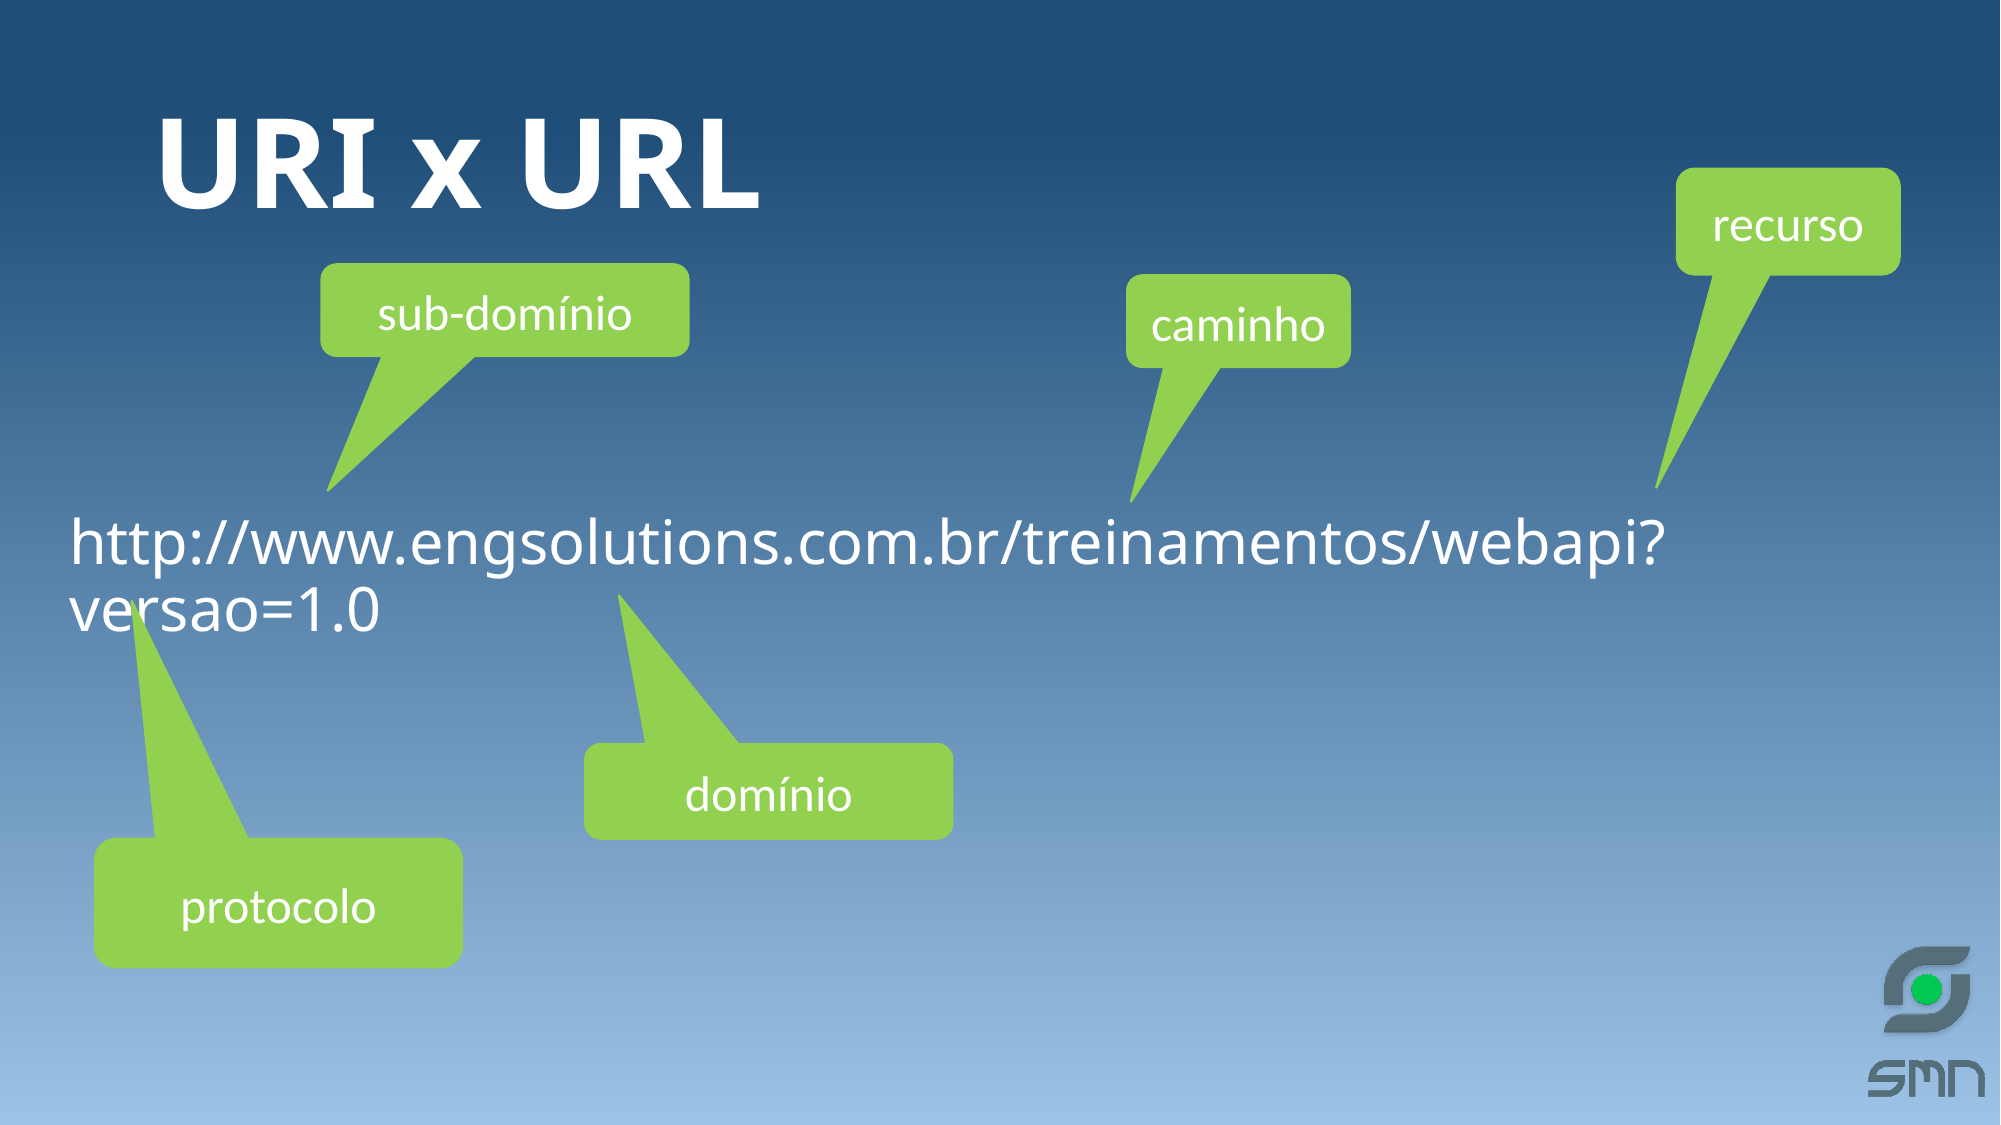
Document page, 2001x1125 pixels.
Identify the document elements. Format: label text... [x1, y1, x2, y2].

text_box domínio [584, 594, 954, 840]
text_box caminho [1126, 274, 1352, 503]
text_box sub-domínio [320, 263, 690, 492]
picture [1853, 915, 2000, 1112]
list http://www.engsolutions.com.br/treinamentos/webapi?versao=1.0 [54, 504, 1946, 652]
title URI x URL [137, 59, 1863, 278]
text_box recurso [1655, 167, 1901, 489]
text_box protocolo [93, 600, 464, 969]
